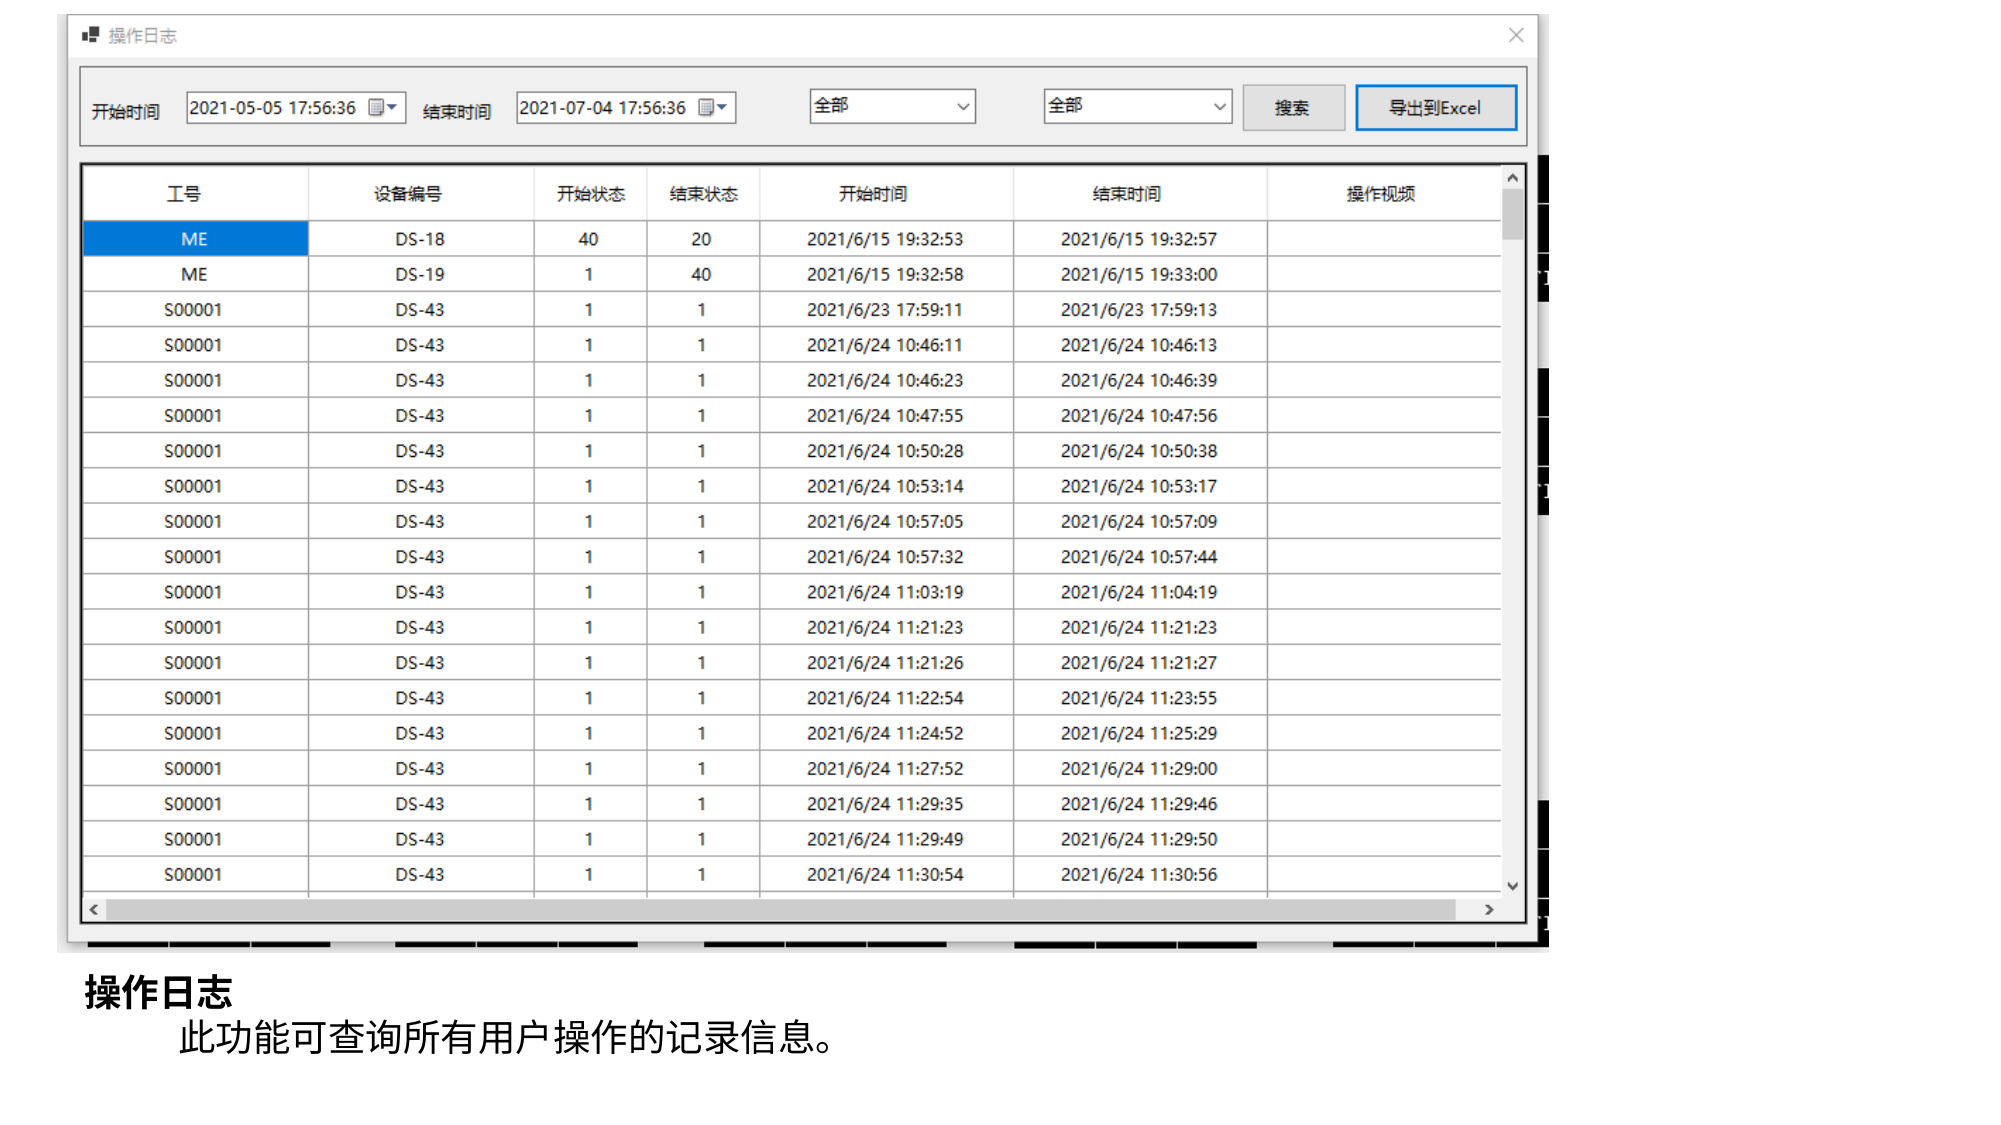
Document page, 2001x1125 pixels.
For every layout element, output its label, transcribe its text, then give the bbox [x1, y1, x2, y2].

text_box 操作日志 此功能可查询所有用户操作的记录信息。 [69, 962, 1839, 1067]
picture [57, 14, 1549, 953]
